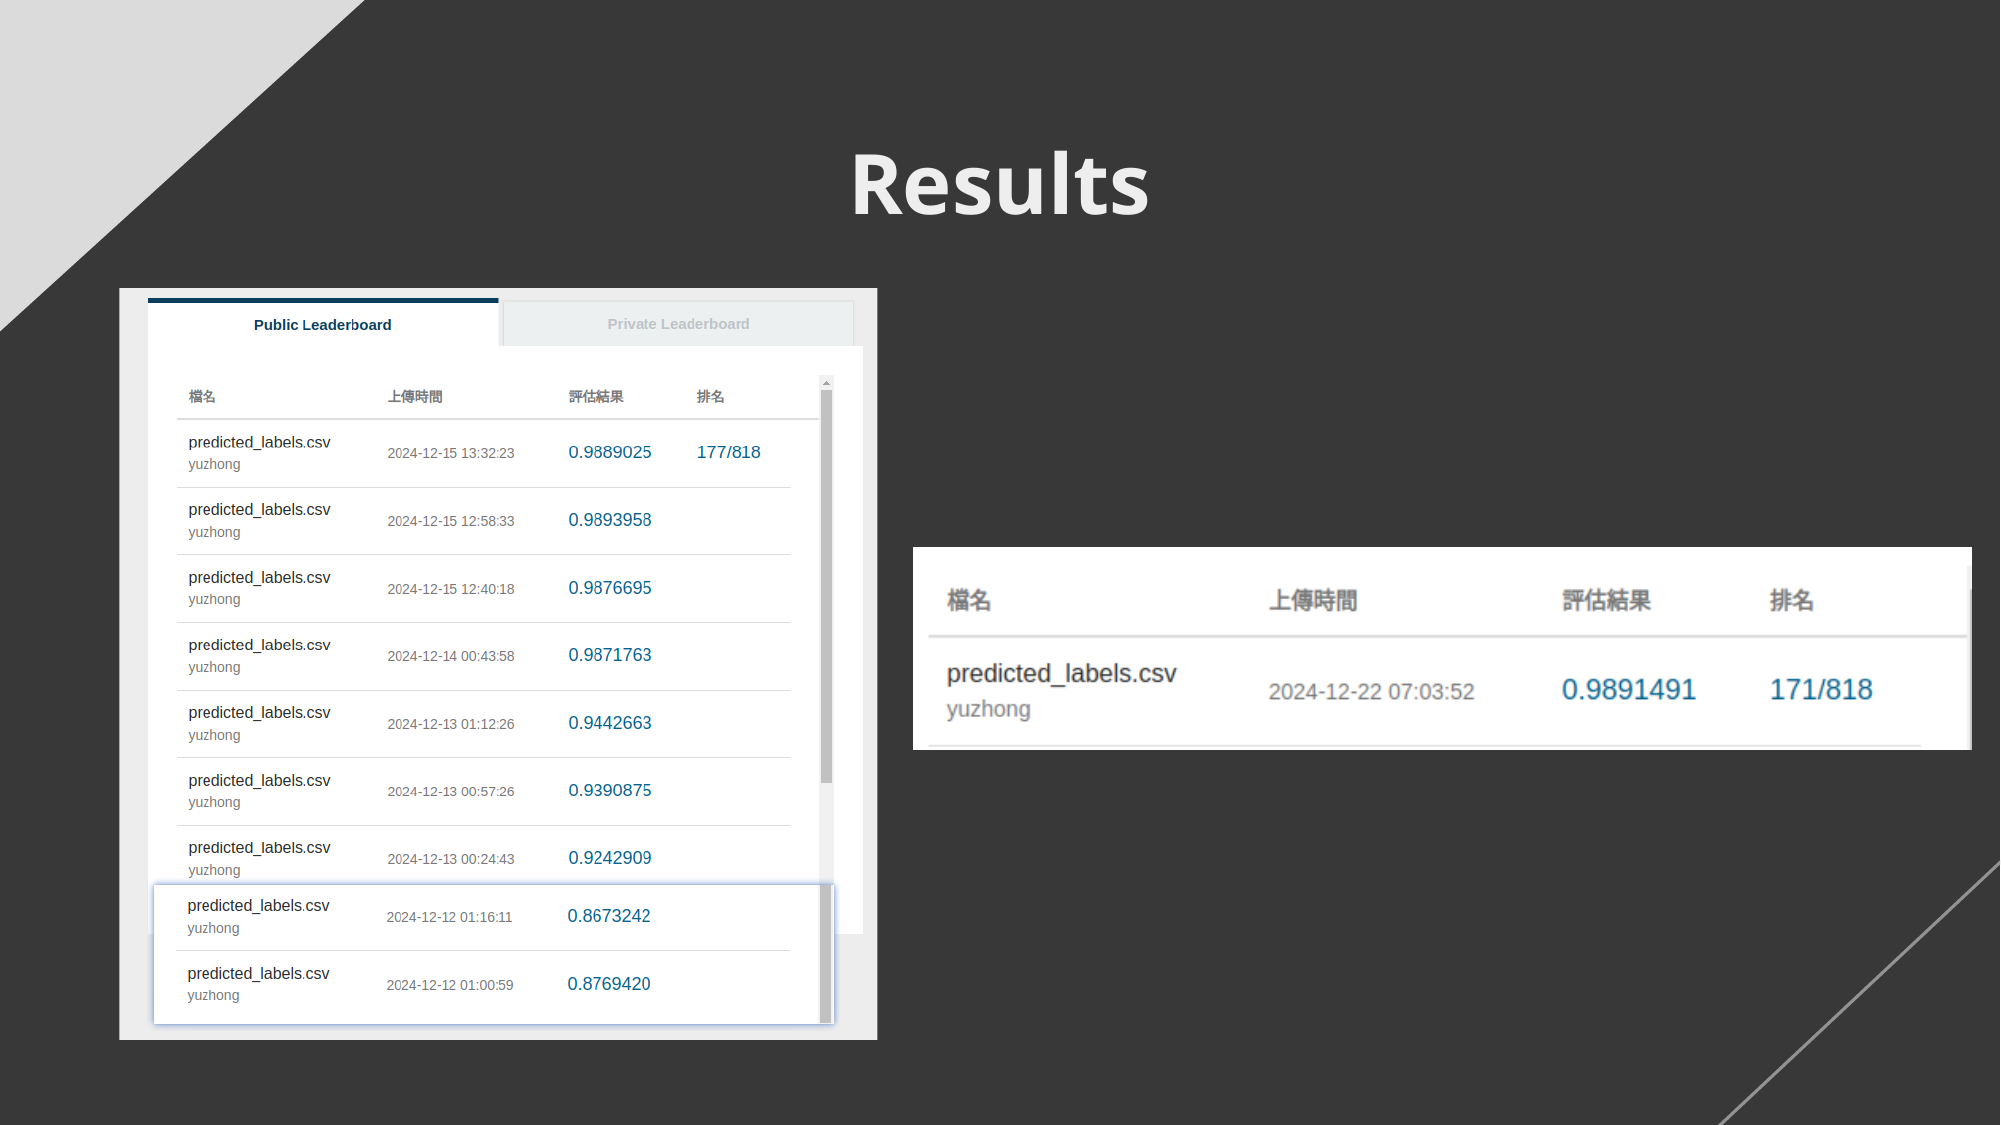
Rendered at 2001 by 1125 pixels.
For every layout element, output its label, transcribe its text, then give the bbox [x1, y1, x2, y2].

title Results [195, 116, 1805, 232]
picture [119, 287, 878, 1040]
picture [912, 547, 1973, 750]
